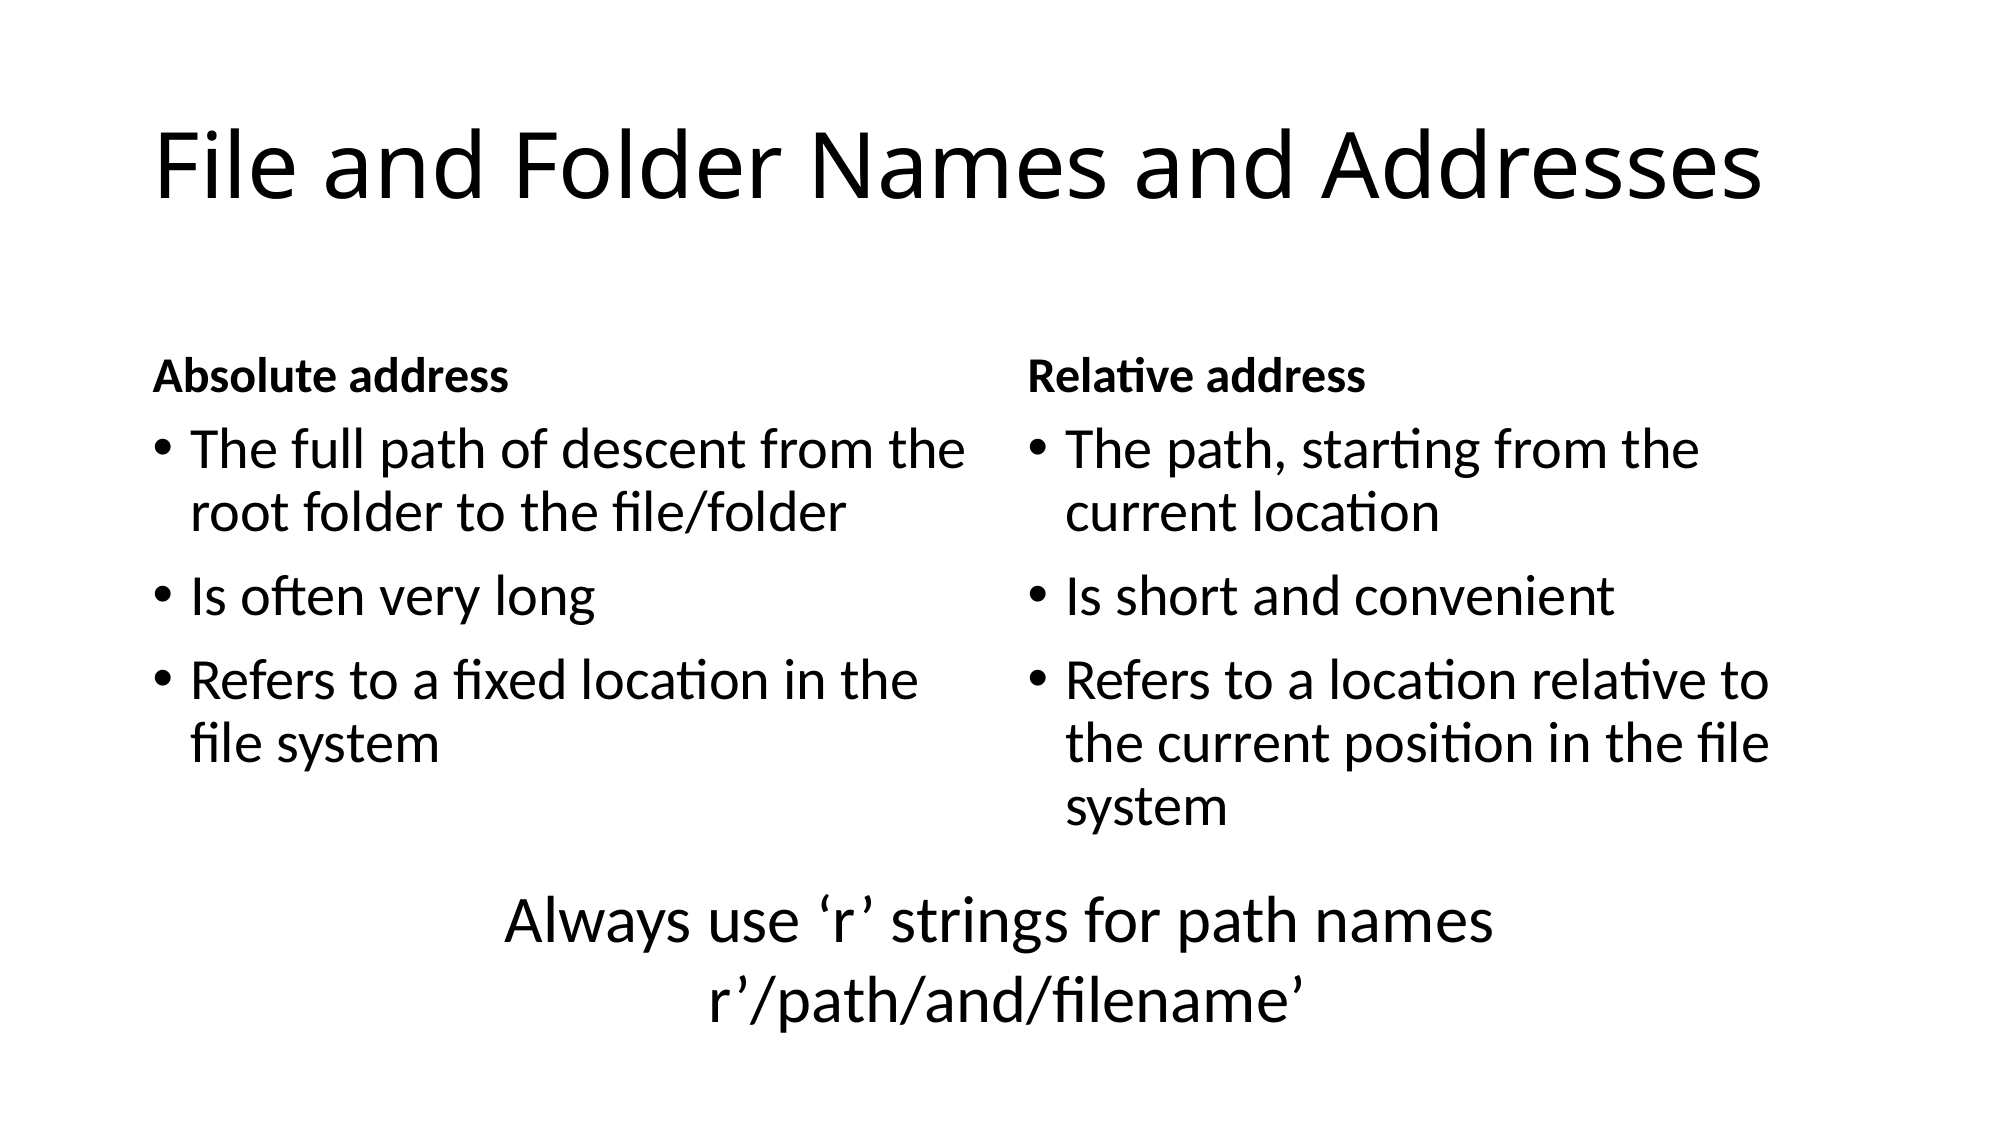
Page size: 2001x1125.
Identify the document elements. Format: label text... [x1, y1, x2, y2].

text_box Always use ‘r’ strings for path names r’/path/and/filename’ [448, 868, 1551, 1044]
title File and Folder Names and Addresses [137, 59, 1863, 278]
list Absolute address [137, 275, 984, 410]
list The full path of descent from the root folder to the file/folder Is often very long Refers to a fixed location in the file system [137, 410, 984, 1016]
list Relative address [1012, 275, 1863, 410]
list The path, starting from the current location Is short and convenient Refers to a location relative to the current position in the file system [1012, 410, 1863, 1016]
